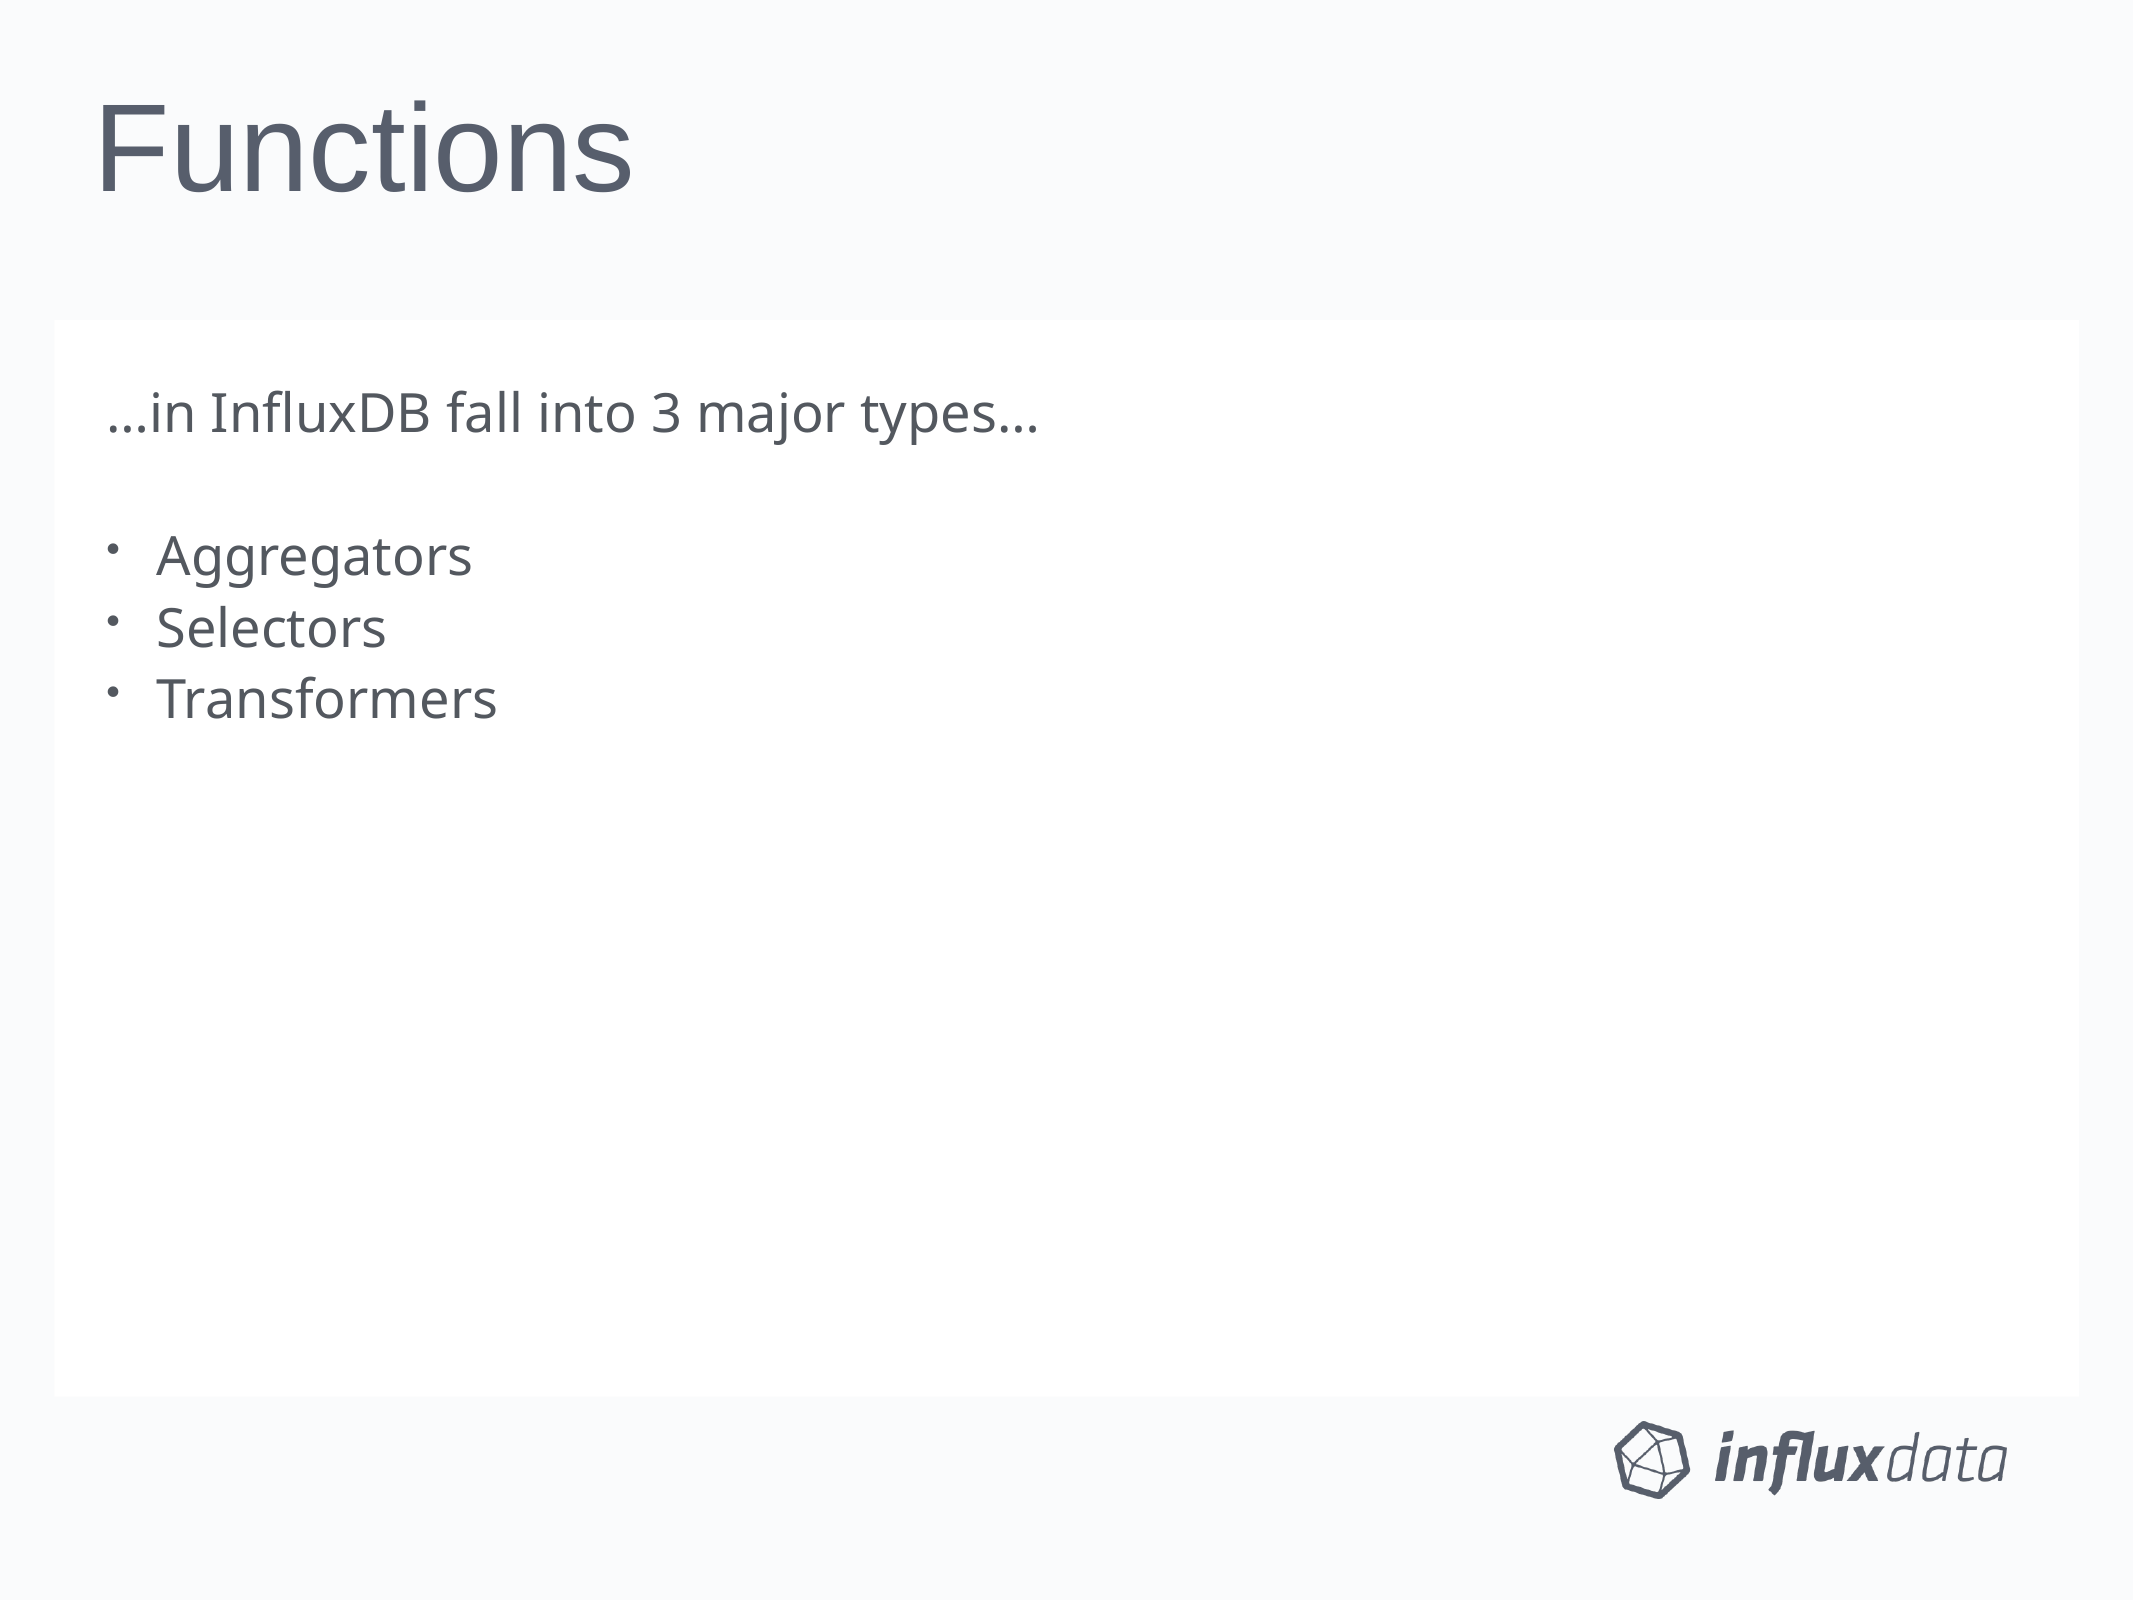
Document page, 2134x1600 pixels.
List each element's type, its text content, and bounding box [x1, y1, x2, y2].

list …in InfluxDB fall into 3 major types… Aggregators Selectors Transformers [53, 319, 2080, 1398]
list Functions [84, 49, 2134, 226]
picture [1613, 1421, 2007, 1499]
